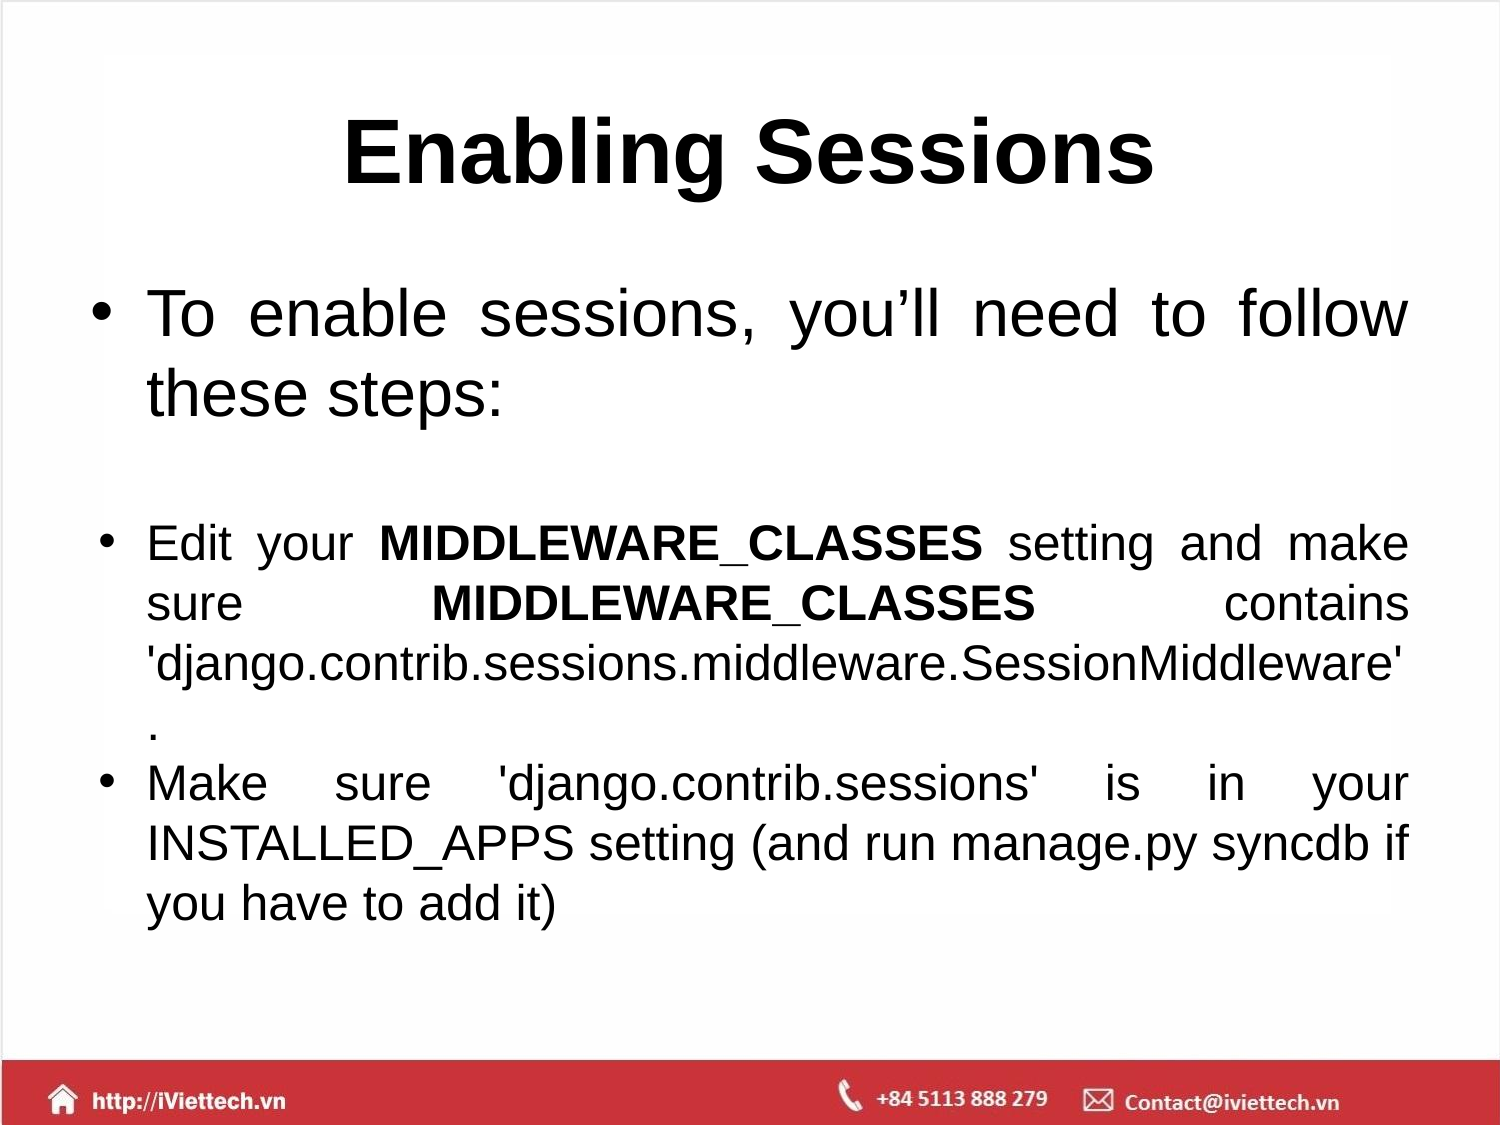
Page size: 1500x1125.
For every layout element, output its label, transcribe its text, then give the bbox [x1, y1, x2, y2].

picture [0, 0, 1500, 1125]
title Enabling Sessions [75, 45, 1425, 233]
list To enable sessions, you’ll need to follow these steps: Edit your MIDDLEWARE_CLASSES setting and make sure MIDDLEWARE_CLASSES contains 'django.contrib.sessions.middleware.SessionMiddleware'. Make sure 'django.contrib.sessions' is in your INSTALLED_APPS setting (and run manage.py syncdb if you have to add it) [75, 262, 1425, 1005]
